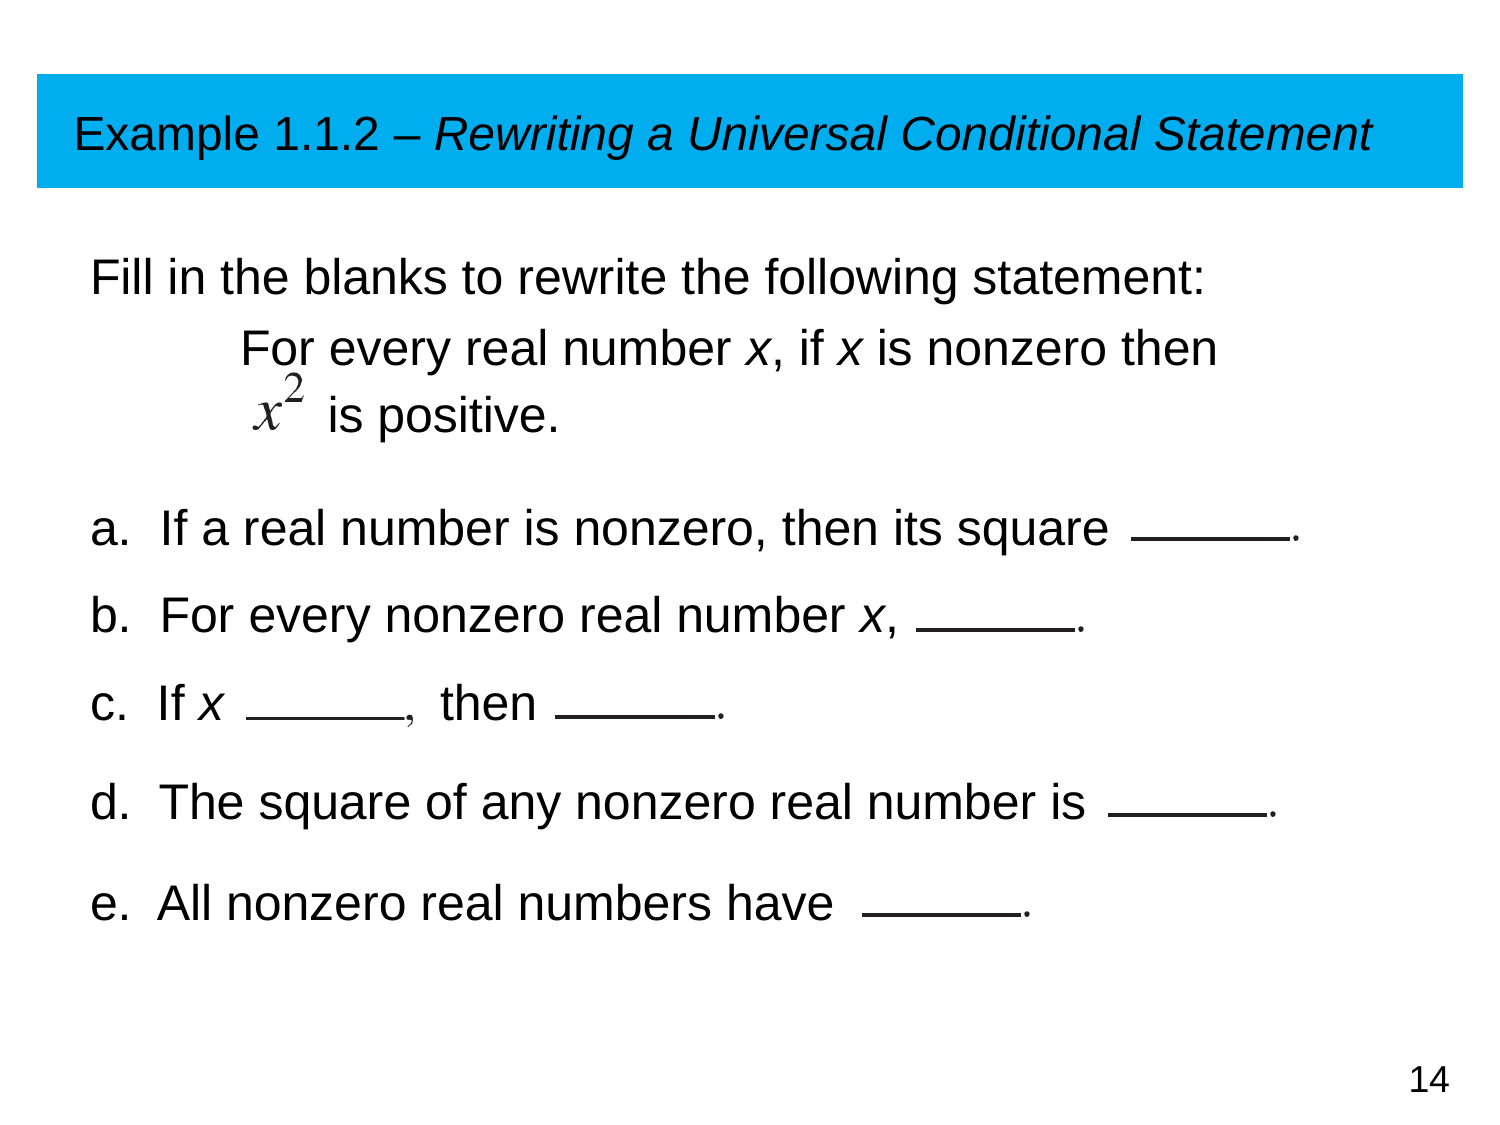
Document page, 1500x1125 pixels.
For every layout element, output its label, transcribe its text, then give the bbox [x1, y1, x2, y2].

list Fill in the blanks to rewrite the following statement: For every real number x, if x is nonzero then [75, 237, 1425, 388]
list d. The square of any nonzero real number is [75, 762, 1113, 838]
picture [855, 903, 1034, 924]
picture [249, 368, 309, 434]
picture [1124, 527, 1303, 547]
list c. If x [75, 662, 250, 738]
picture [910, 617, 1088, 638]
list a. If a real number is nonzero, then its square [75, 487, 1138, 563]
list b. For every nonzero real number x, [75, 575, 938, 650]
picture [1101, 803, 1280, 824]
picture [243, 708, 418, 730]
list then [425, 662, 563, 738]
list is positive. [312, 374, 588, 450]
picture [549, 705, 728, 726]
title Example 1.1.2 – Rewriting a Universal Conditional Statement [58, 37, 1408, 225]
list e. All nonzero real numbers have [75, 862, 863, 938]
